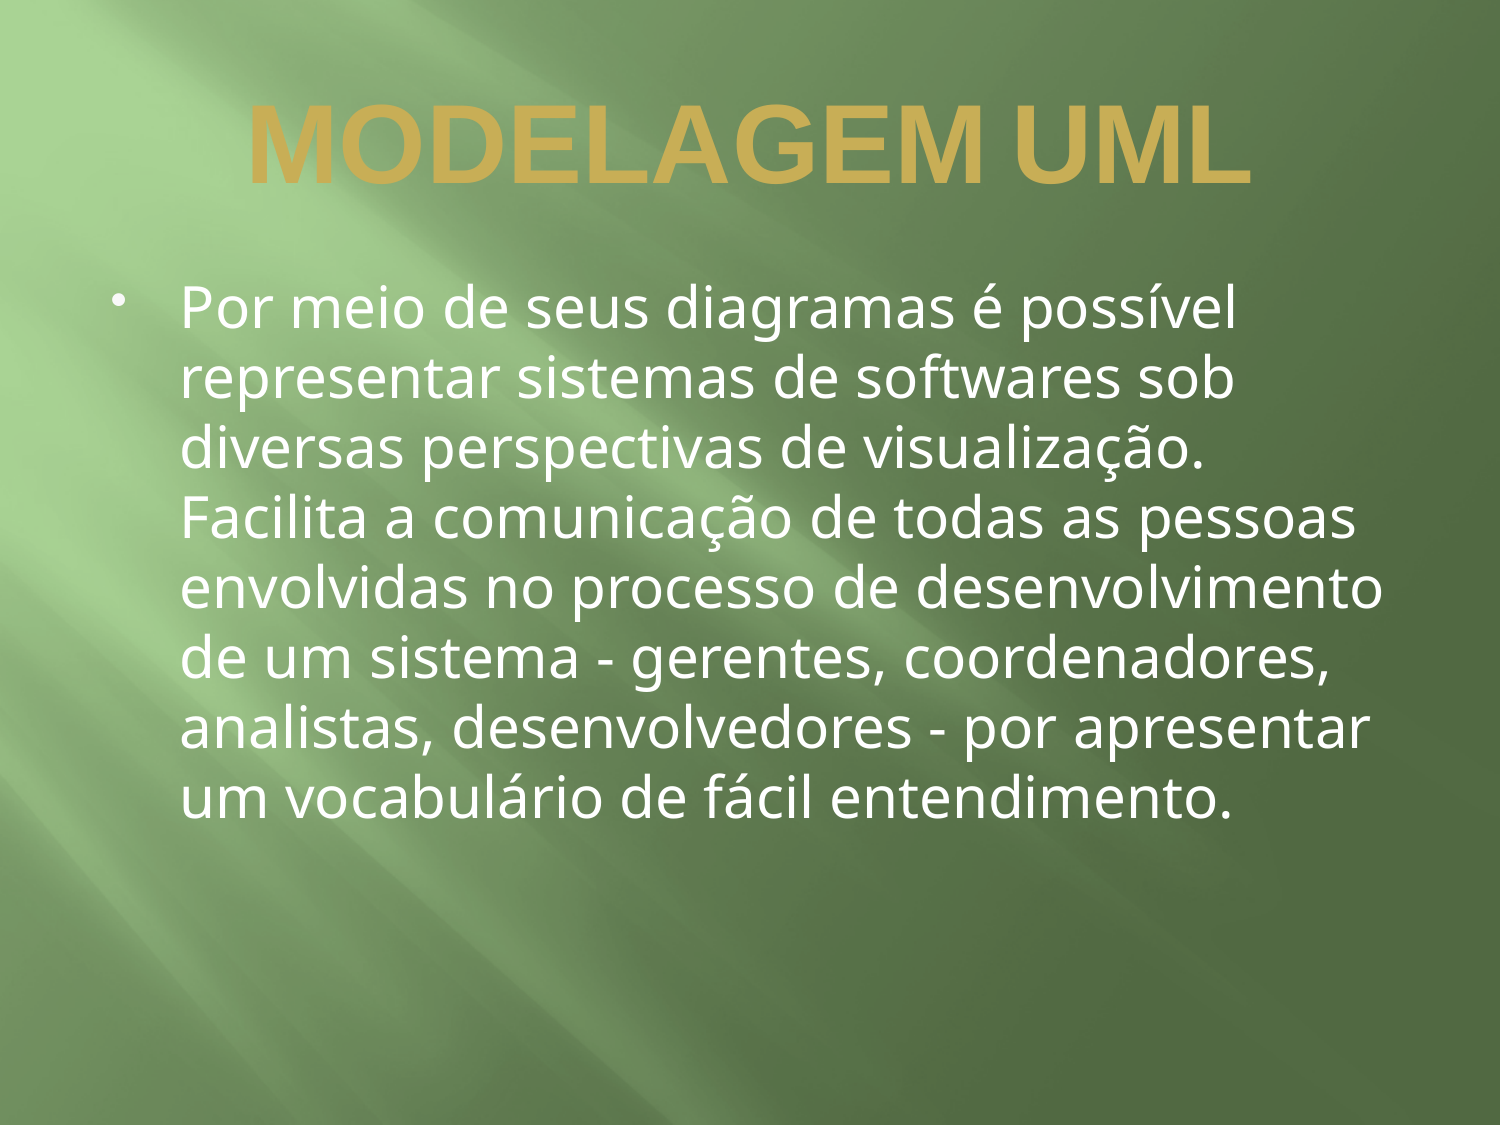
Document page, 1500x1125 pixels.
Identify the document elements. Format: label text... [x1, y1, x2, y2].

list Por meio de seus diagramas é possível representar sistemas de softwares sob diversas perspectivas de visualização. Facilita a comunicação de todas as pessoas envolvidas no processo de desenvolvimento de um sistema - gerentes, coordenadores, analistas, desenvolvedores - por apresentar um vocabulário de fácil entendimento. [74, 262, 1426, 1036]
title Modelagem UML [75, 45, 1425, 233]
